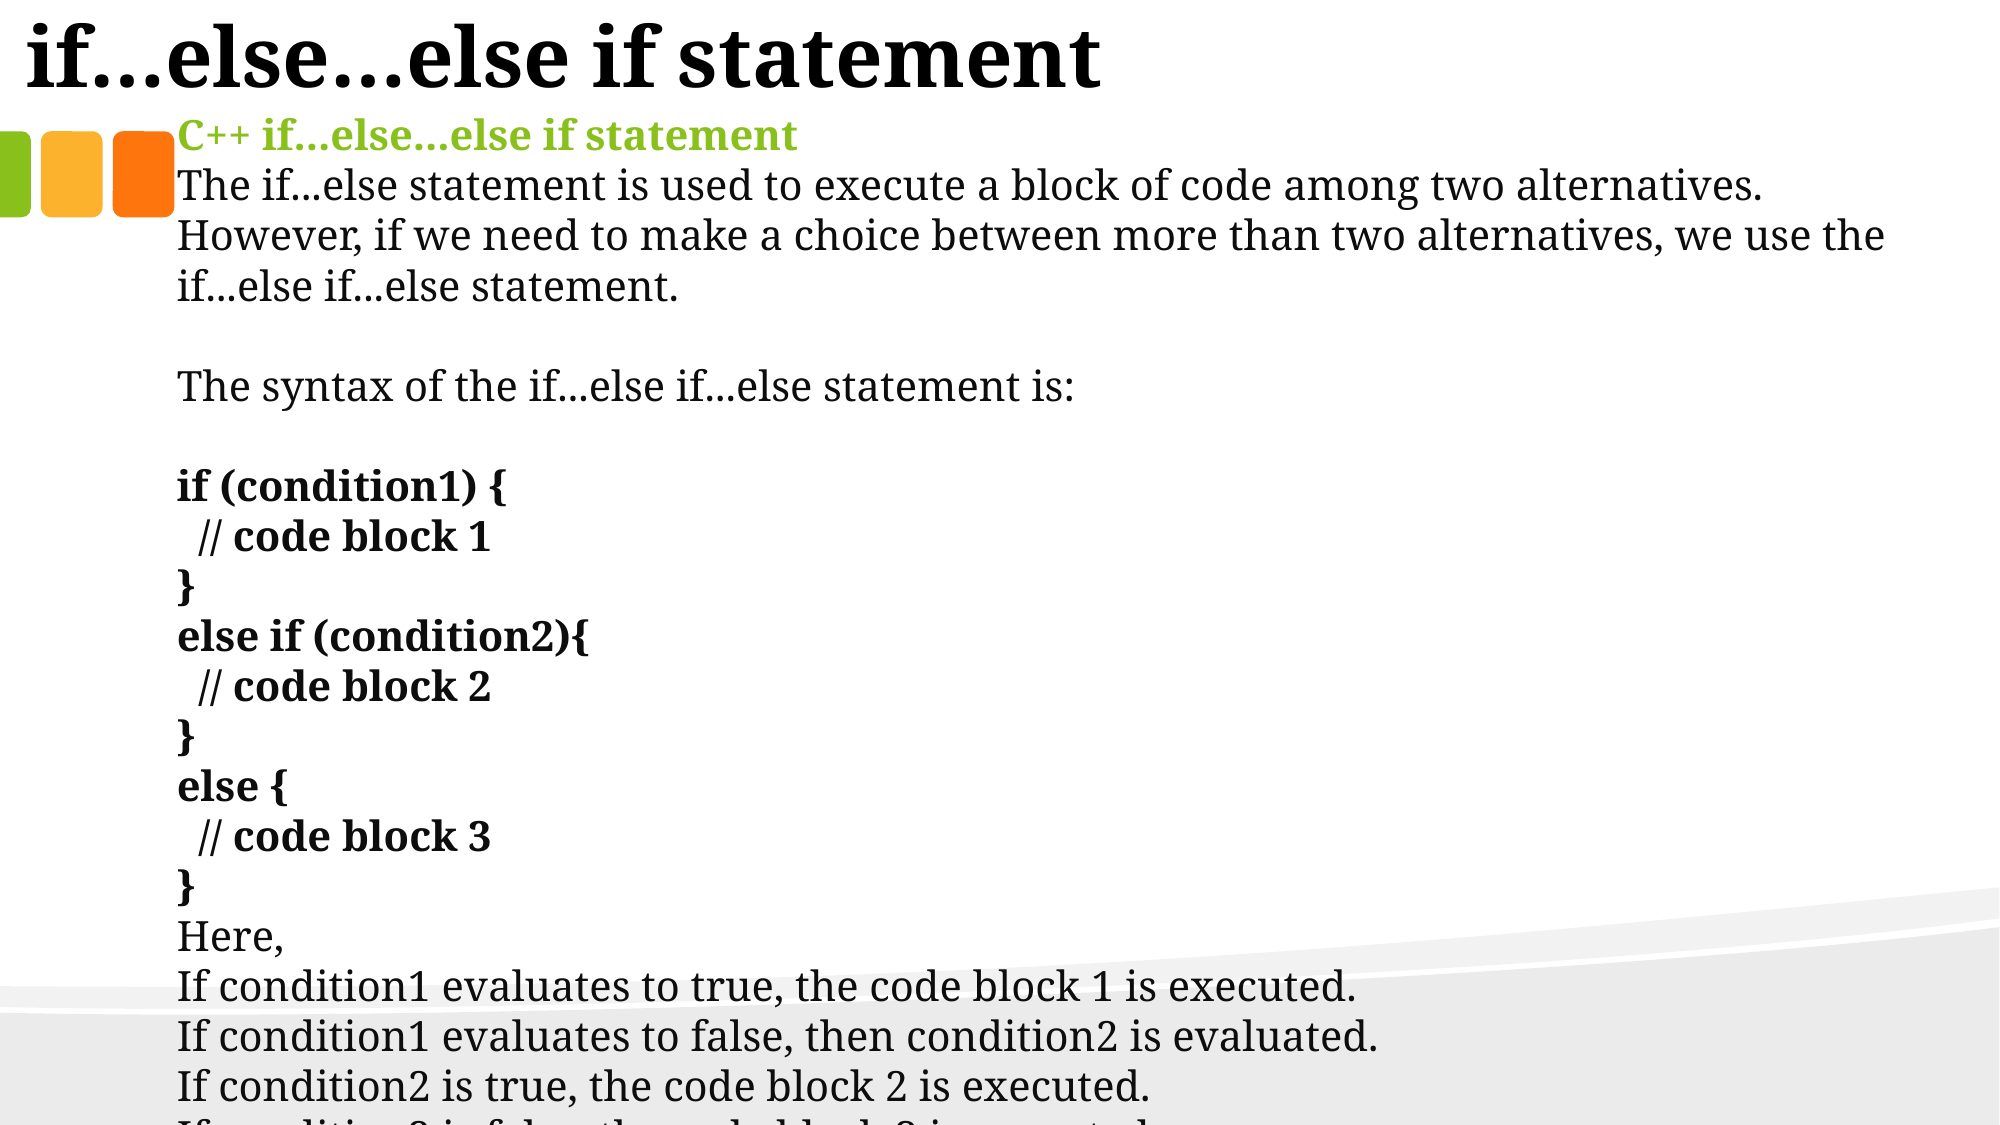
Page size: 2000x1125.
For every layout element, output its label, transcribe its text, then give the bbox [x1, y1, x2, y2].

text_box C++ if...else...else if statement The if...else statement is used to execute a block of code among two alternatives. However, if we need to make a choice between more than two alternatives, we use the if...else if...else statement. The syntax of the if...else if...else statement is: if (condition1) { // code block 1 } else if (condition2){ // code block 2 } else { // code block 3 } Here, If condition1 evaluates to true, the code block 1 is executed. If condition1 evaluates to false, then condition2 is evaluated. If condition2 is true, the code block 2 is executed. If condition2 is false, the code block 3 is executed. [162, 101, 1950, 1125]
text_box if…else…else if statement [6, 0, 1562, 115]
